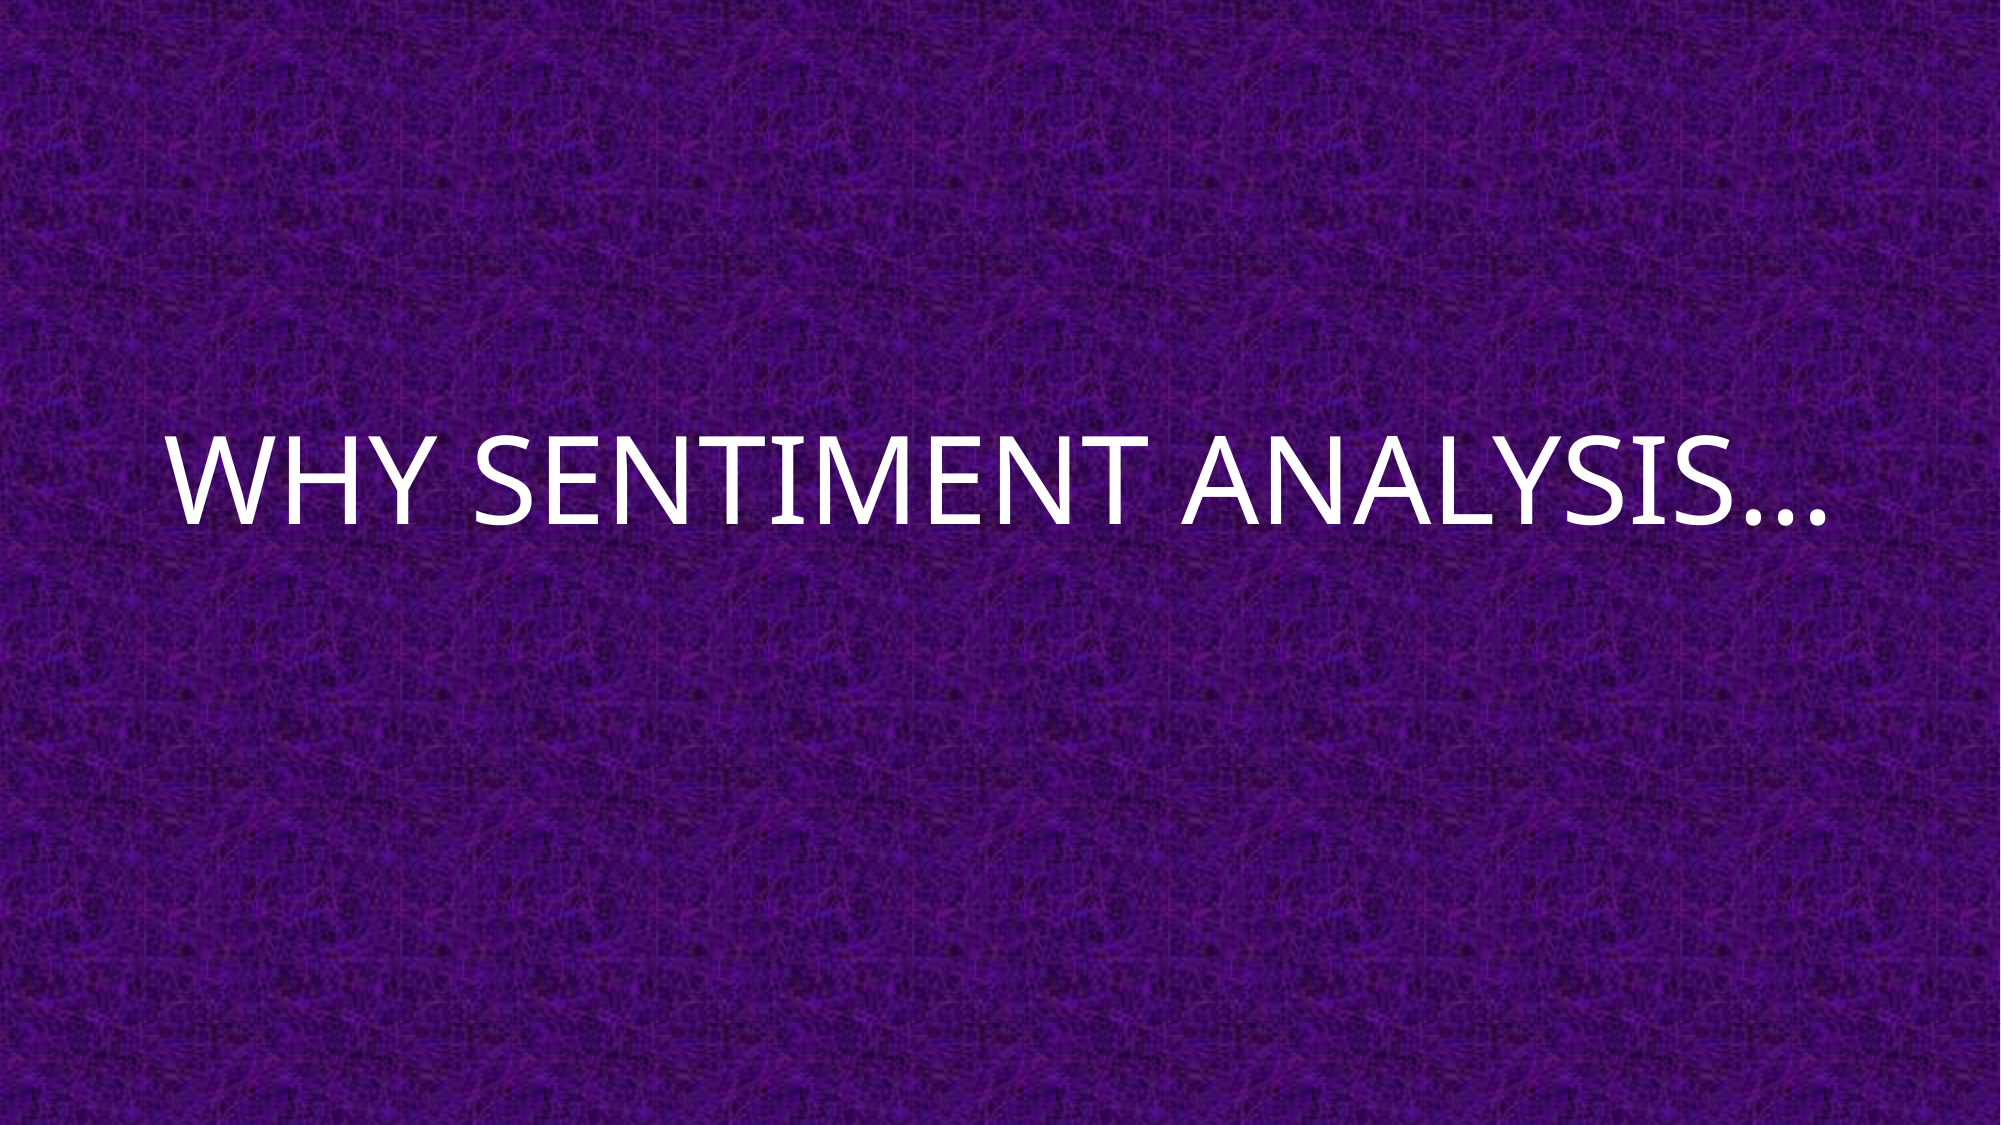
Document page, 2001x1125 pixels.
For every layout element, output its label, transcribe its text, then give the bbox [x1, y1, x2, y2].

picture [0, 0, 2001, 1125]
title WHY SENTIMENT ANALYSIS… [137, 366, 1863, 584]
